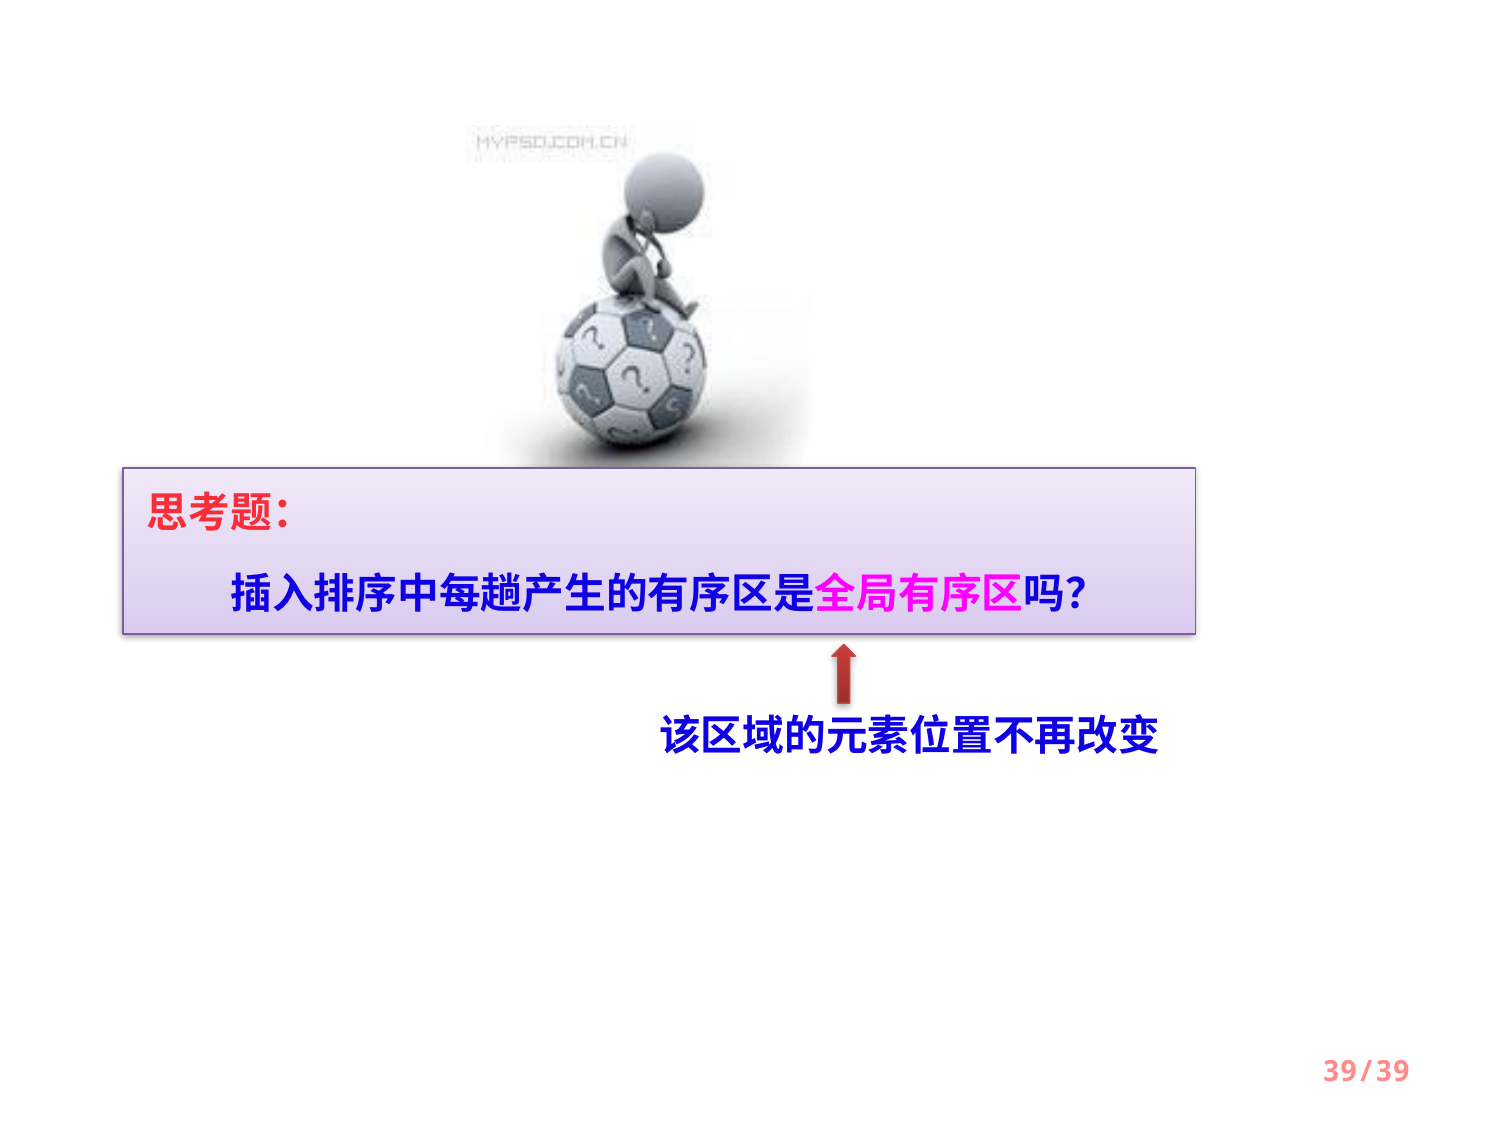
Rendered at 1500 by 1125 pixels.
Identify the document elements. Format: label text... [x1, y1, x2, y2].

text_box 该区域的元素位置不再改变 [644, 701, 1184, 766]
slide_number 39/39 [1074, 1042, 1425, 1103]
picture [466, 125, 812, 481]
text_box [831, 643, 857, 704]
text_box 思考题： 插入排序中每趟产生的有序区是全局有序区吗？ [122, 467, 1196, 635]
